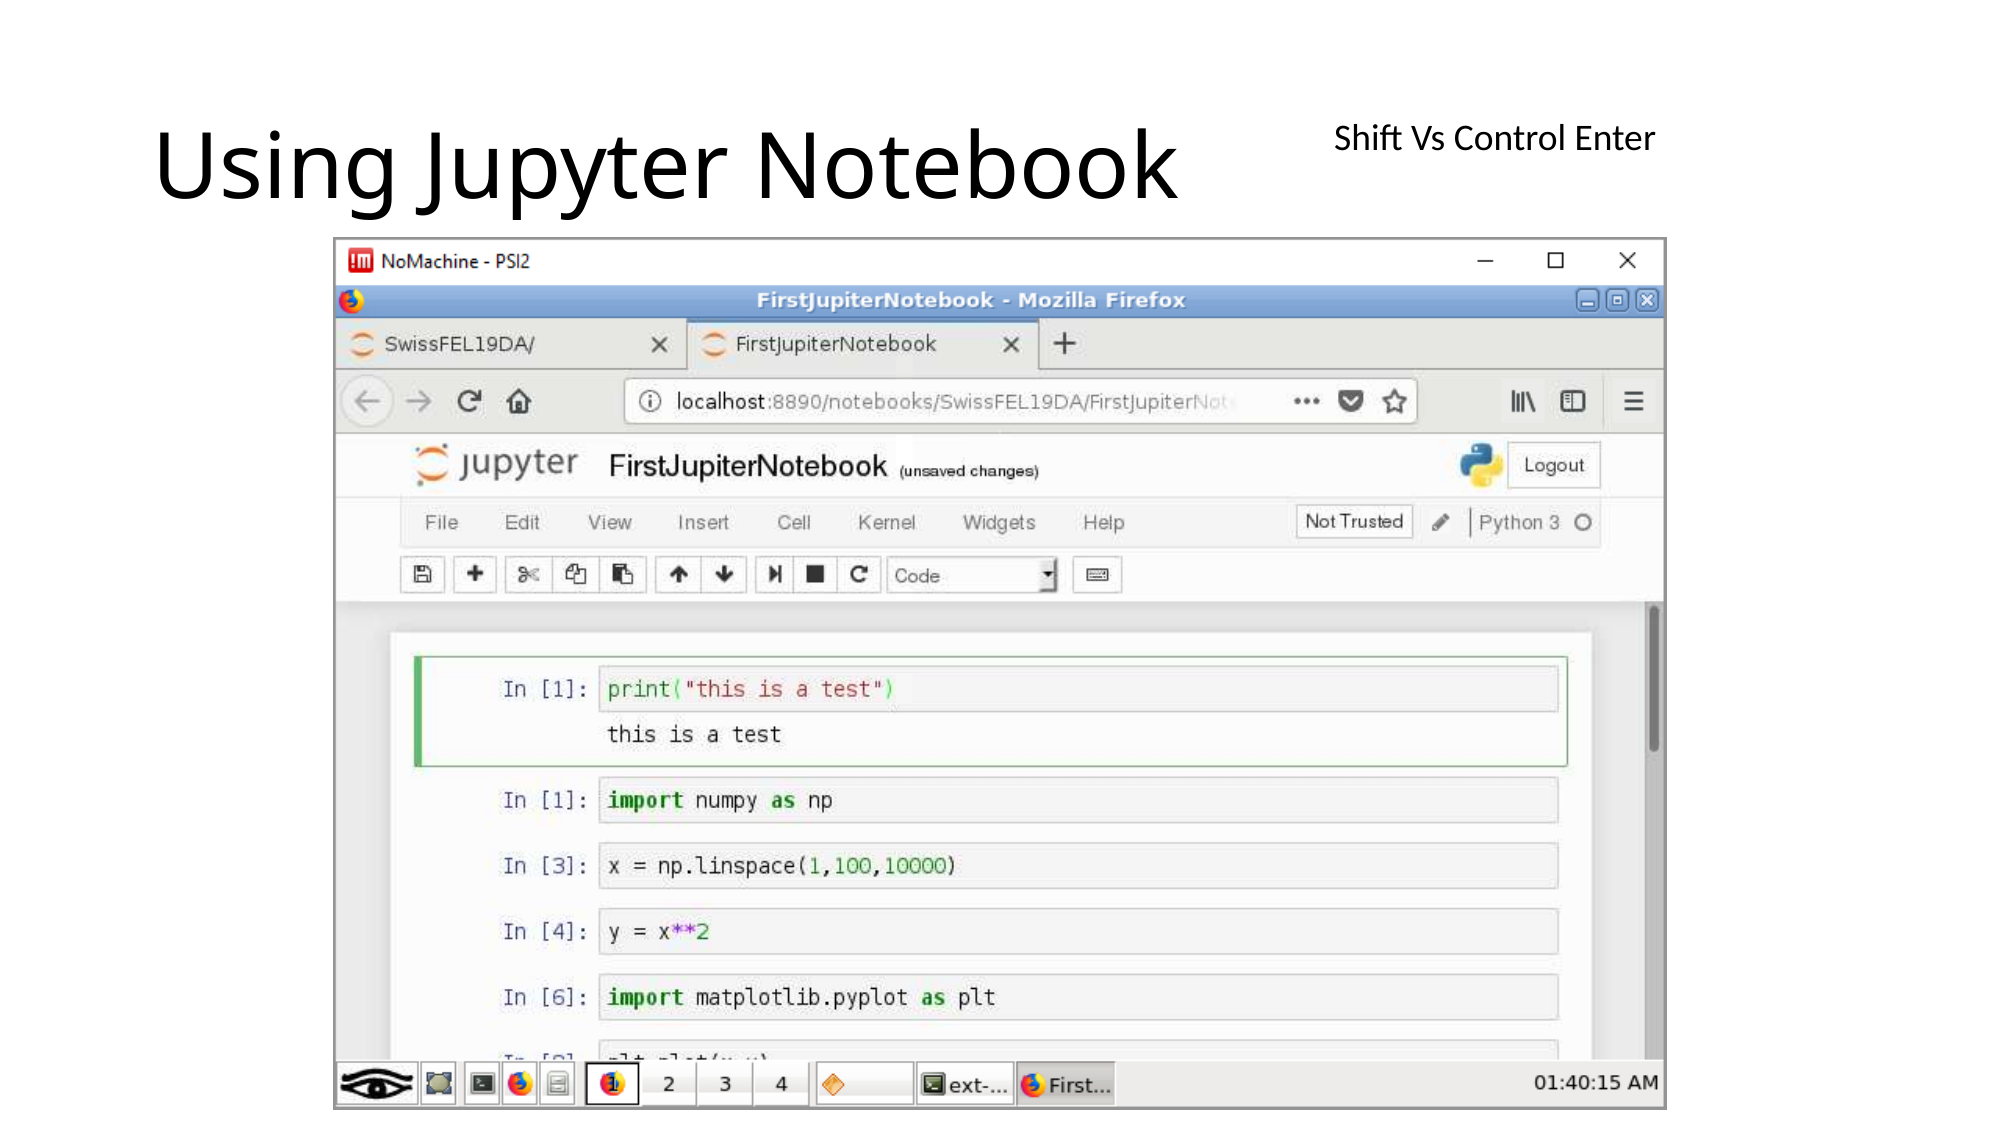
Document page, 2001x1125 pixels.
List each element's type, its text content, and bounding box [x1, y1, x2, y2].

title Using Jupyter Notebook [137, 59, 1863, 278]
text_box Shift Vs Control Enter [1319, 105, 1672, 165]
picture [333, 237, 1667, 1110]
